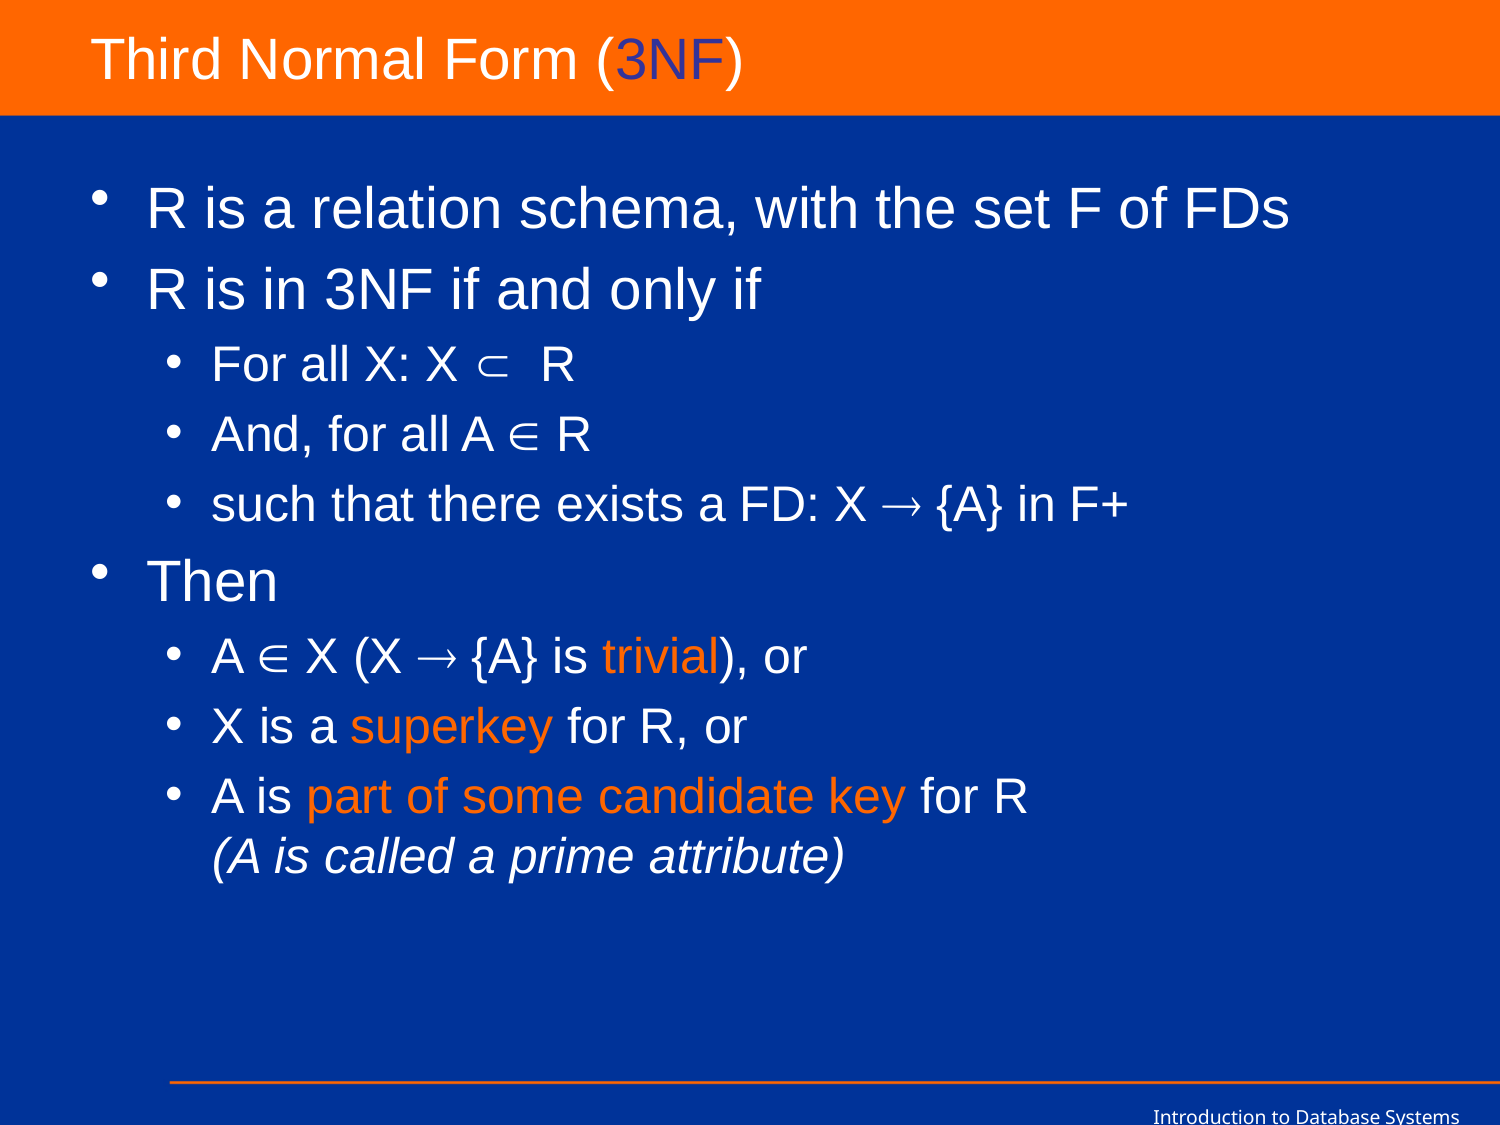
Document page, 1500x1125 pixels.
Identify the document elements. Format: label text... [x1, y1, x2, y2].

list R is a relation schema, with the set F of FDs R is in 3NF if and only if For all X: X  R And, for all A  R such that there exists a FD: X  {A} in F+ Then A  X (X  {A} is trivial), or X is a superkey for R, or A is part of some candidate key for R (A is called a prime attribute) [74, 162, 1426, 1063]
footer Introduction to Database Systems [799, 1074, 1476, 1125]
title Third Normal Form (3NF) [74, 0, 1426, 151]
picture [0, 0, 1500, 1125]
